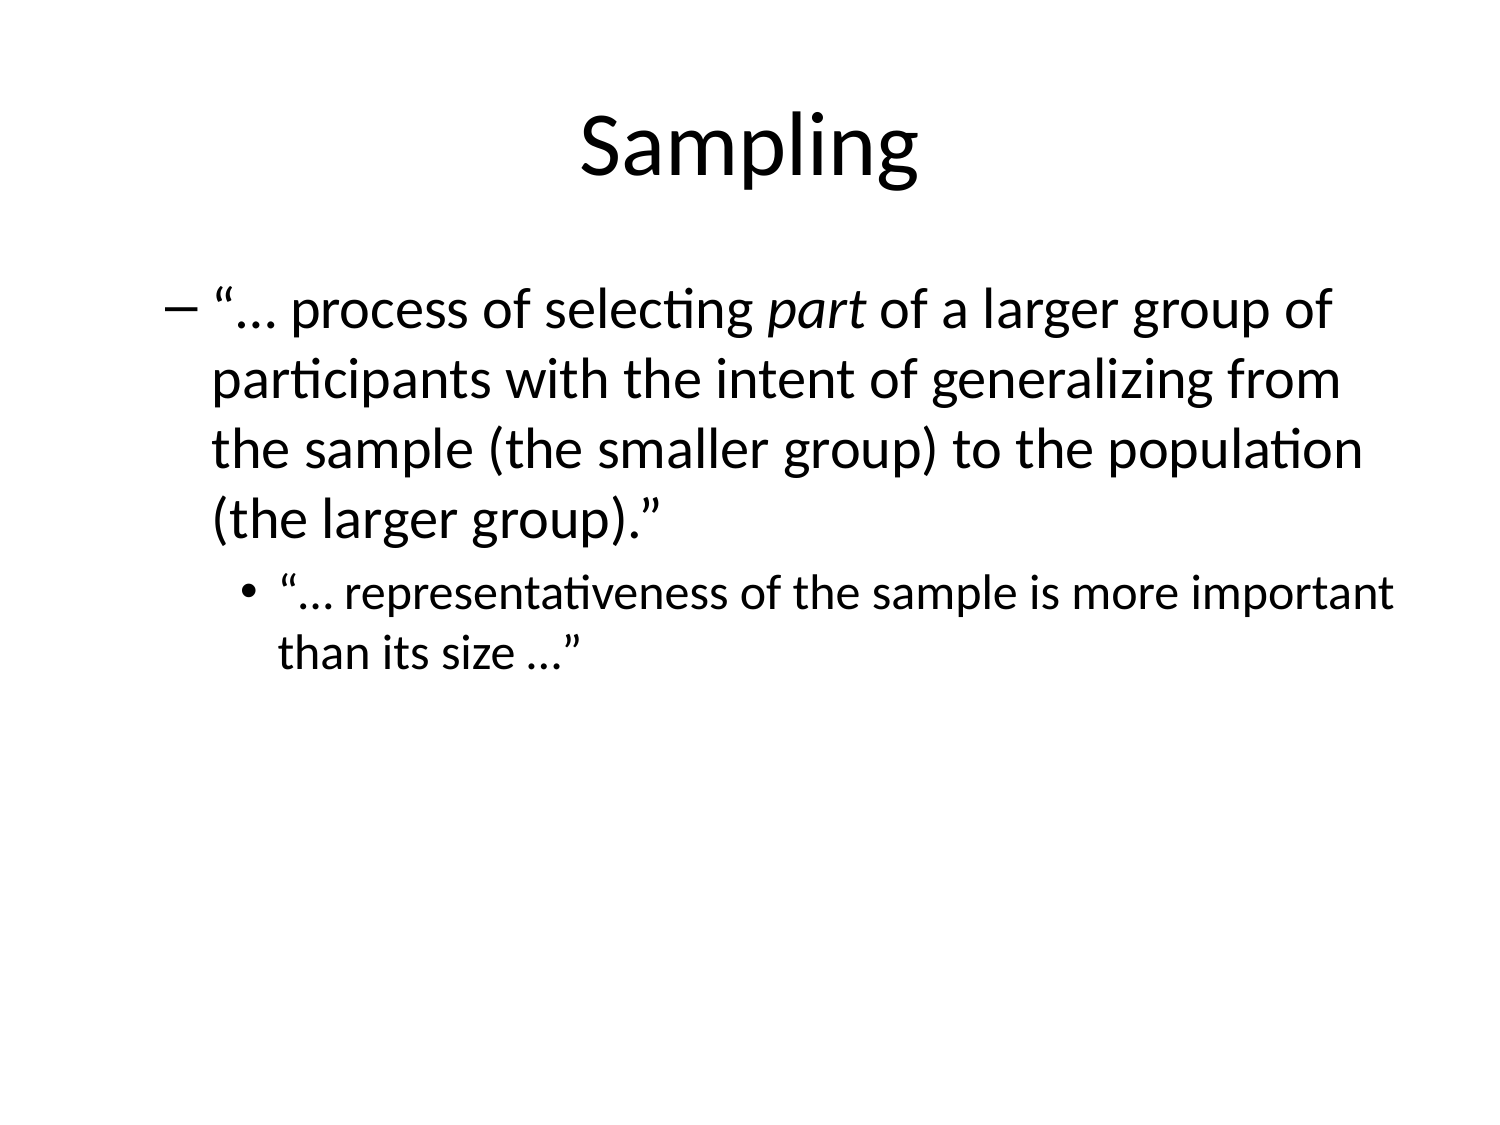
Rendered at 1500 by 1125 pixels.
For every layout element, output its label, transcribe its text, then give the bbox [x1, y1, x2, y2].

title Sampling [75, 45, 1425, 233]
list “… process of selecting part of a larger group of participants with the intent of generalizing from the sample (the smaller group) to the population (the larger group).” “… representativeness of the sample is more important than its size …” [75, 262, 1425, 1005]
